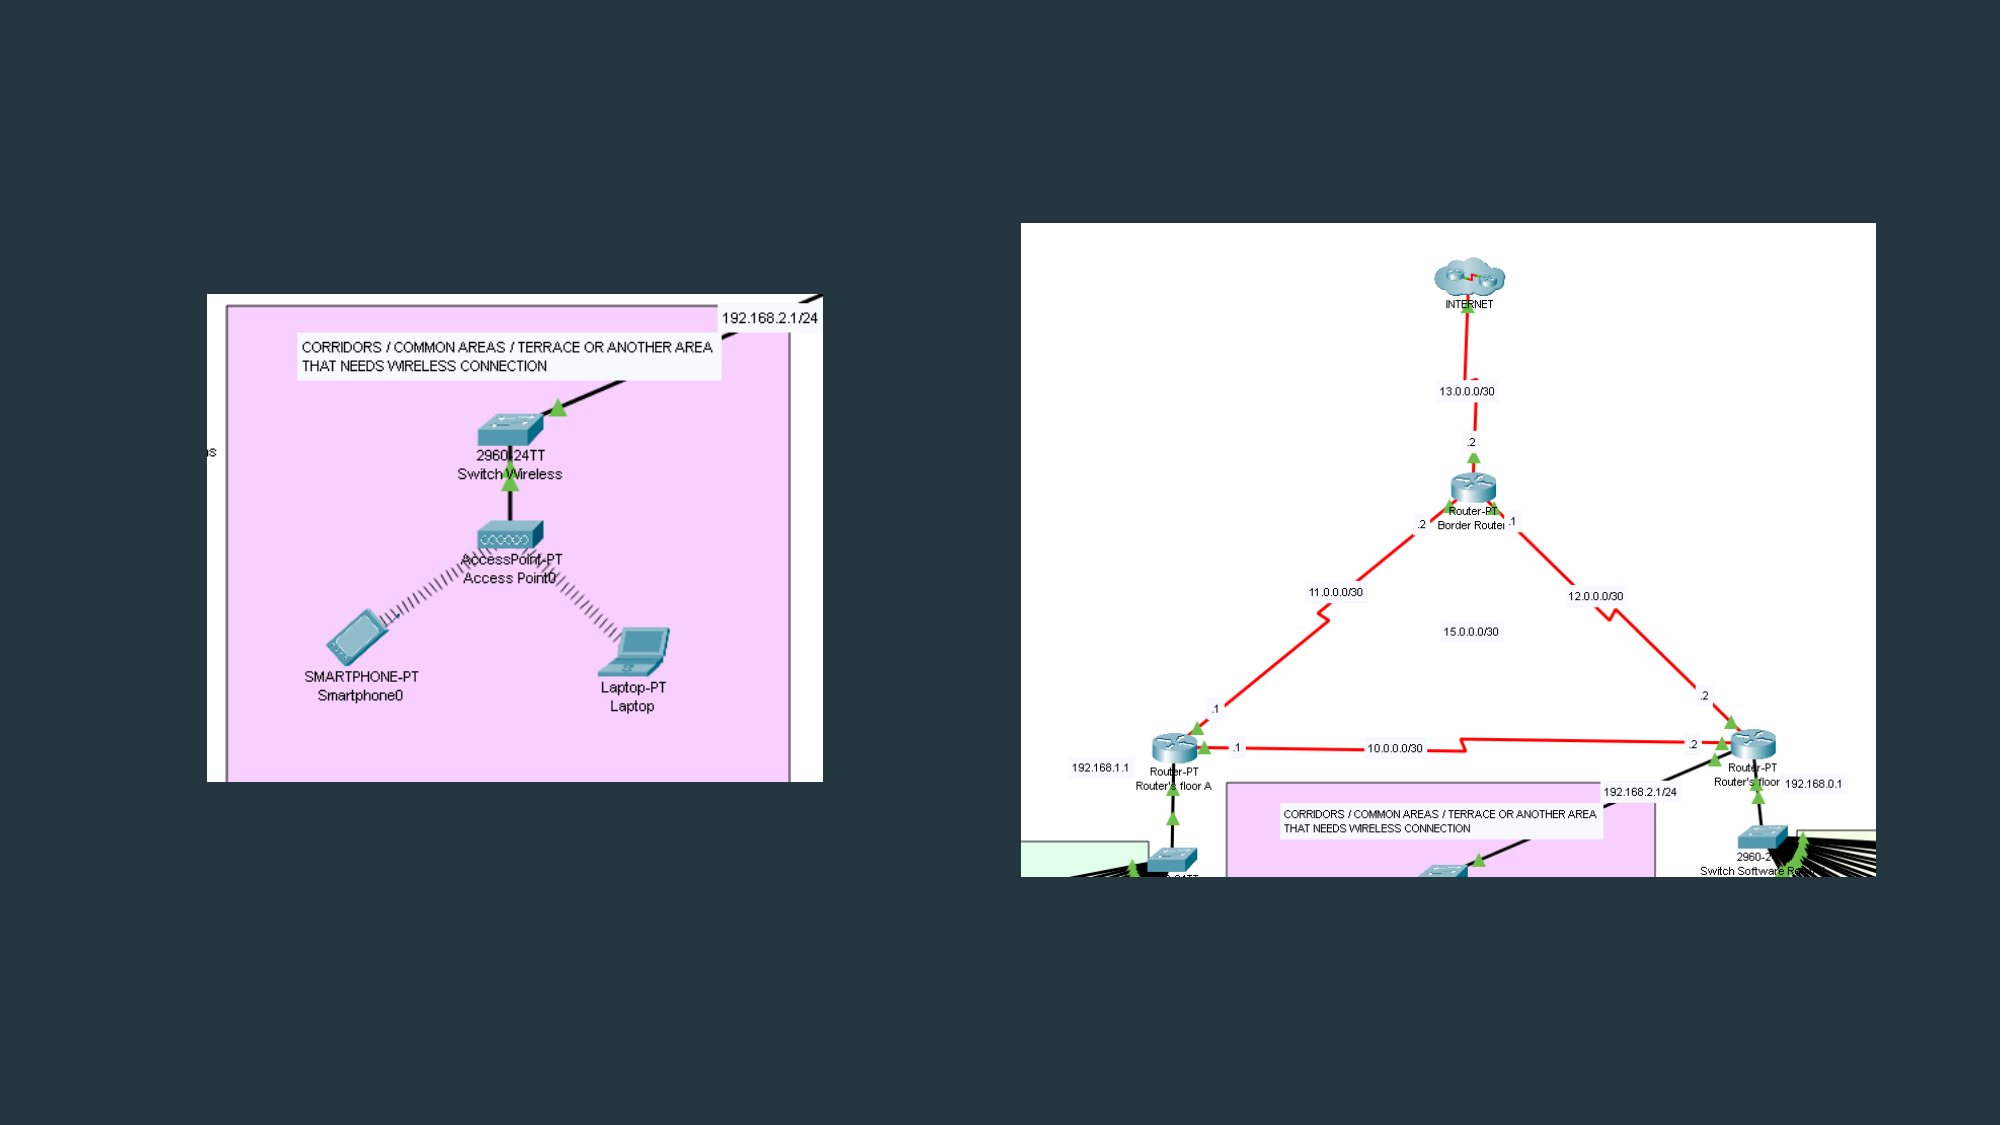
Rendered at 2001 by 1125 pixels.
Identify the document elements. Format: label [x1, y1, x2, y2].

picture [207, 294, 823, 782]
picture [1021, 223, 1876, 877]
